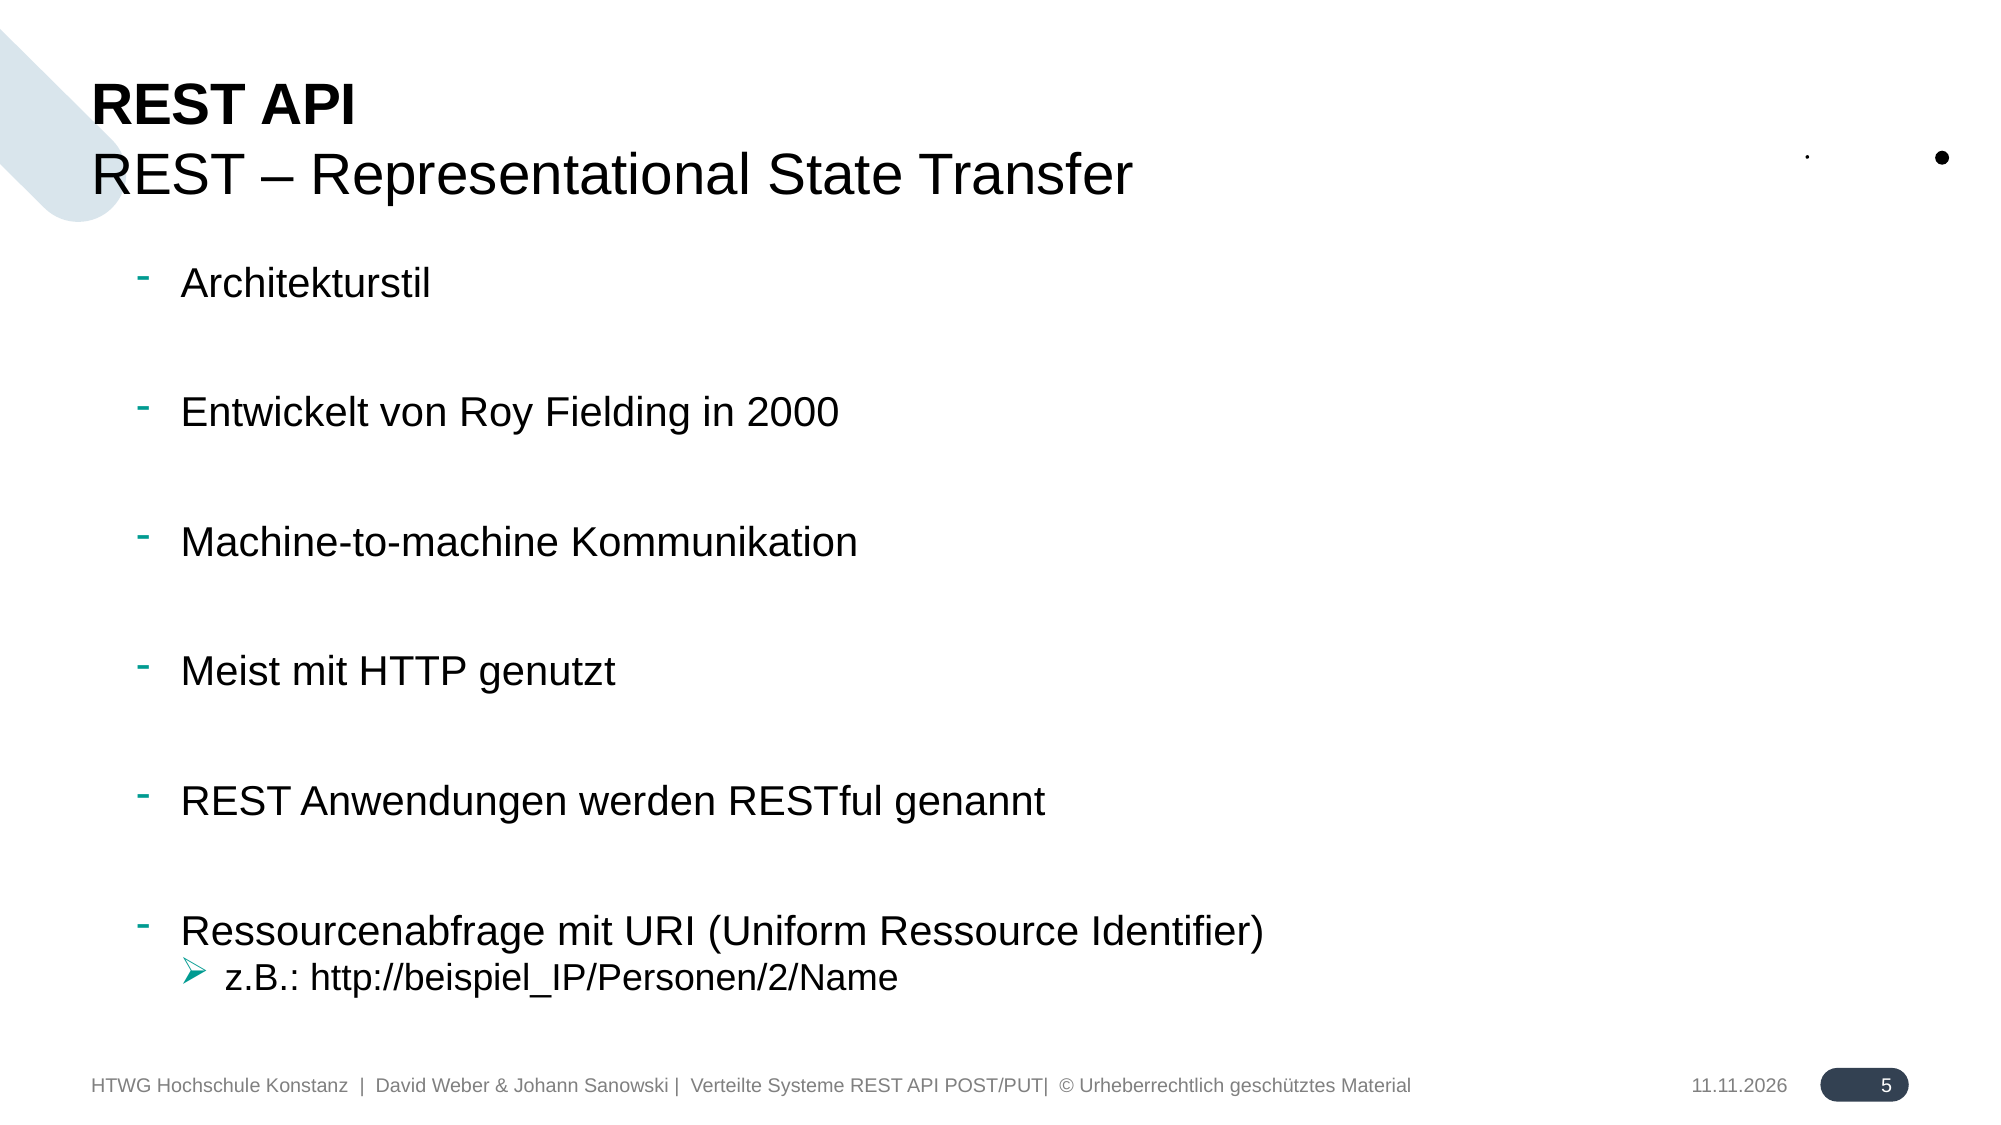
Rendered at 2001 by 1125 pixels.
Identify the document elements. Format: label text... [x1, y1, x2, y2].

footer HTWG Hochschule Konstanz | David Weber & Johann Sanowski | Verteilte Systeme REST API POST/PUT| © Urheberrechtlich geschütztes Material [91, 1072, 1662, 1097]
slide_number 5 [1820, 1067, 1909, 1102]
list Architekturstil Entwickelt von Roy Fielding in 2000 Machine-to-machine Kommunikation Meist mit HTTP genutzt REST Anwendungen werden RESTful genannt Ressourcenabfrage mit URI (Uniform Ressource Identifier) z.B.: http://beispiel_IP/Personen/2/Name [92, 255, 1909, 1024]
list REST – Representational State Transfer [91, 136, 1909, 207]
title REST API [91, 66, 1909, 136]
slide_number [1691, 1072, 1791, 1097]
